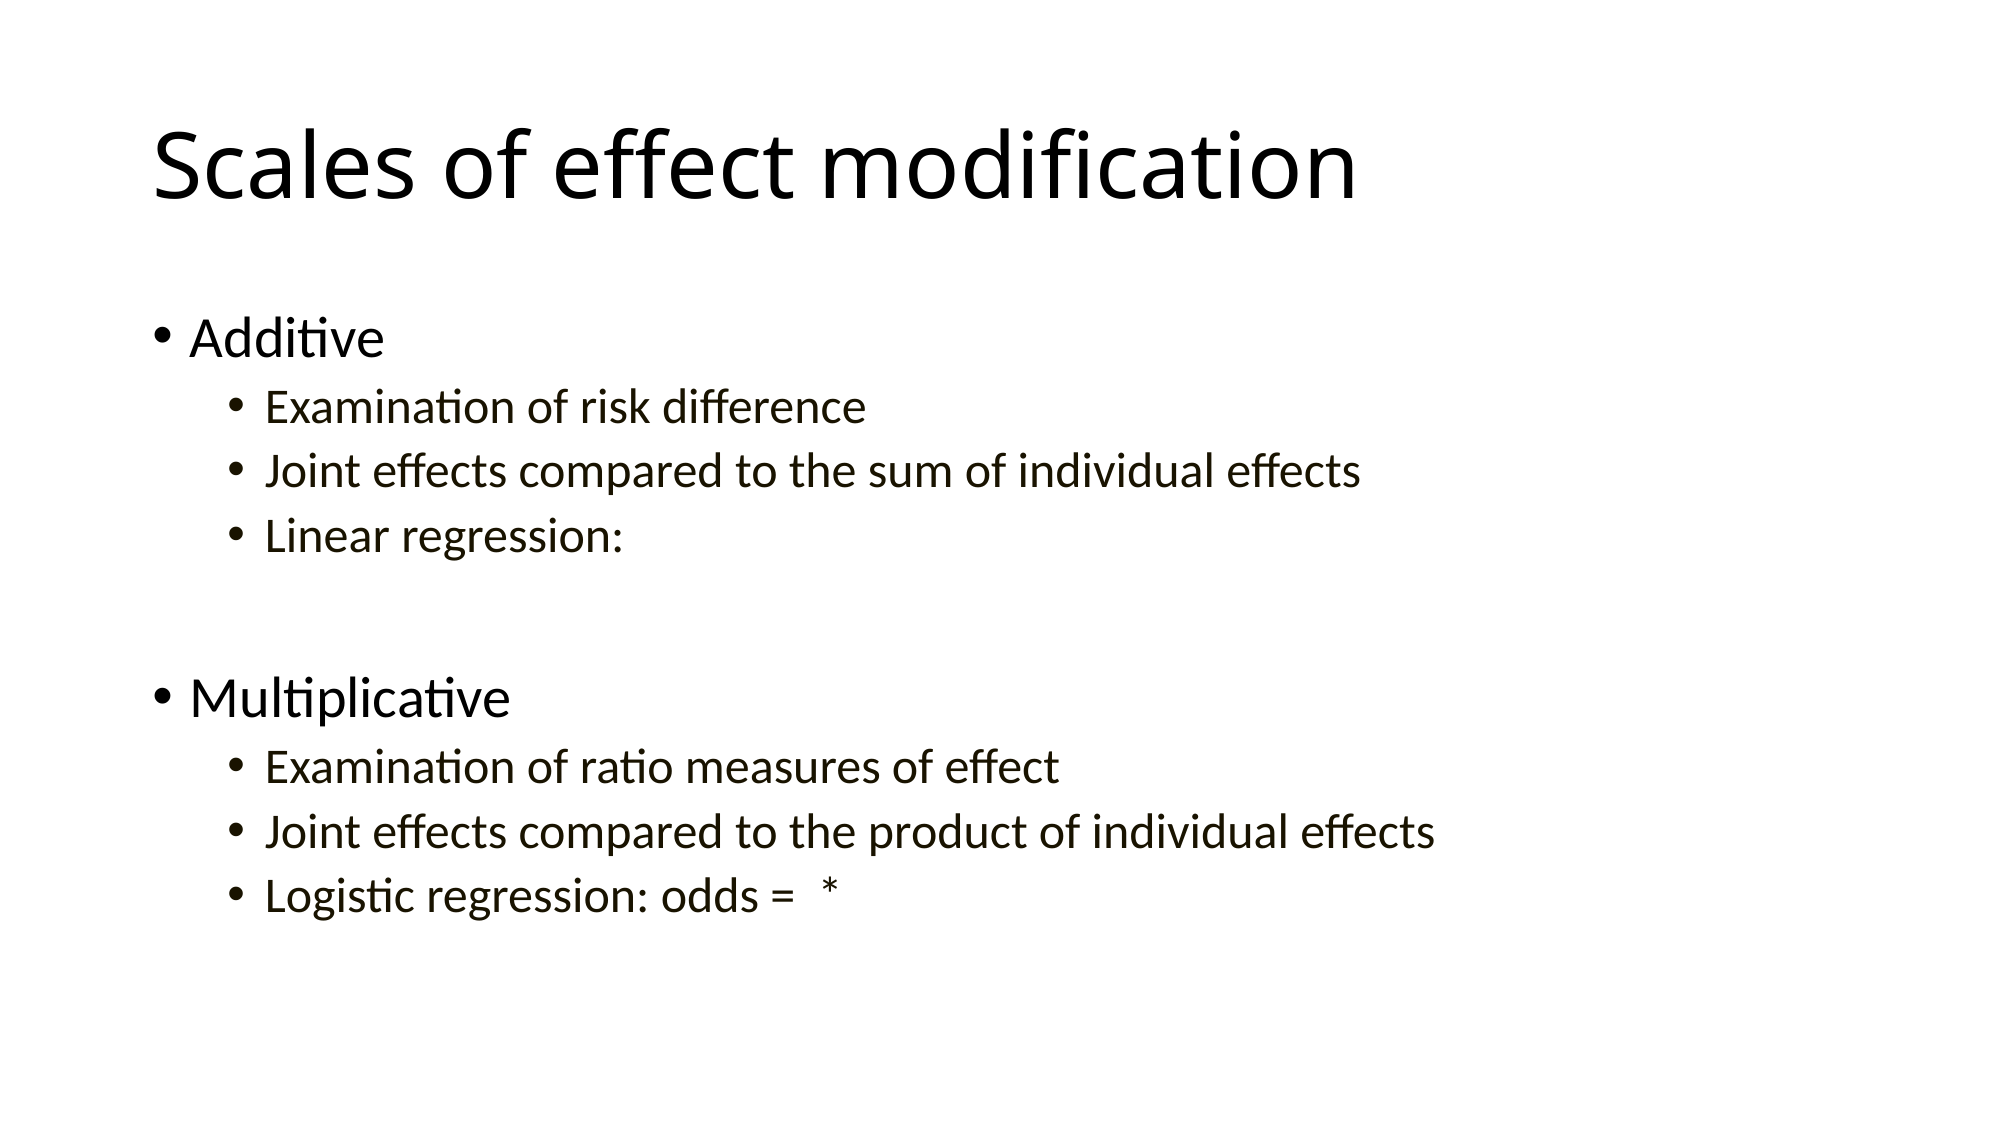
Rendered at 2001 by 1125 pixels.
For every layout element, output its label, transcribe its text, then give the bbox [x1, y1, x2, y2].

title Scales of effect modification [137, 59, 1863, 278]
